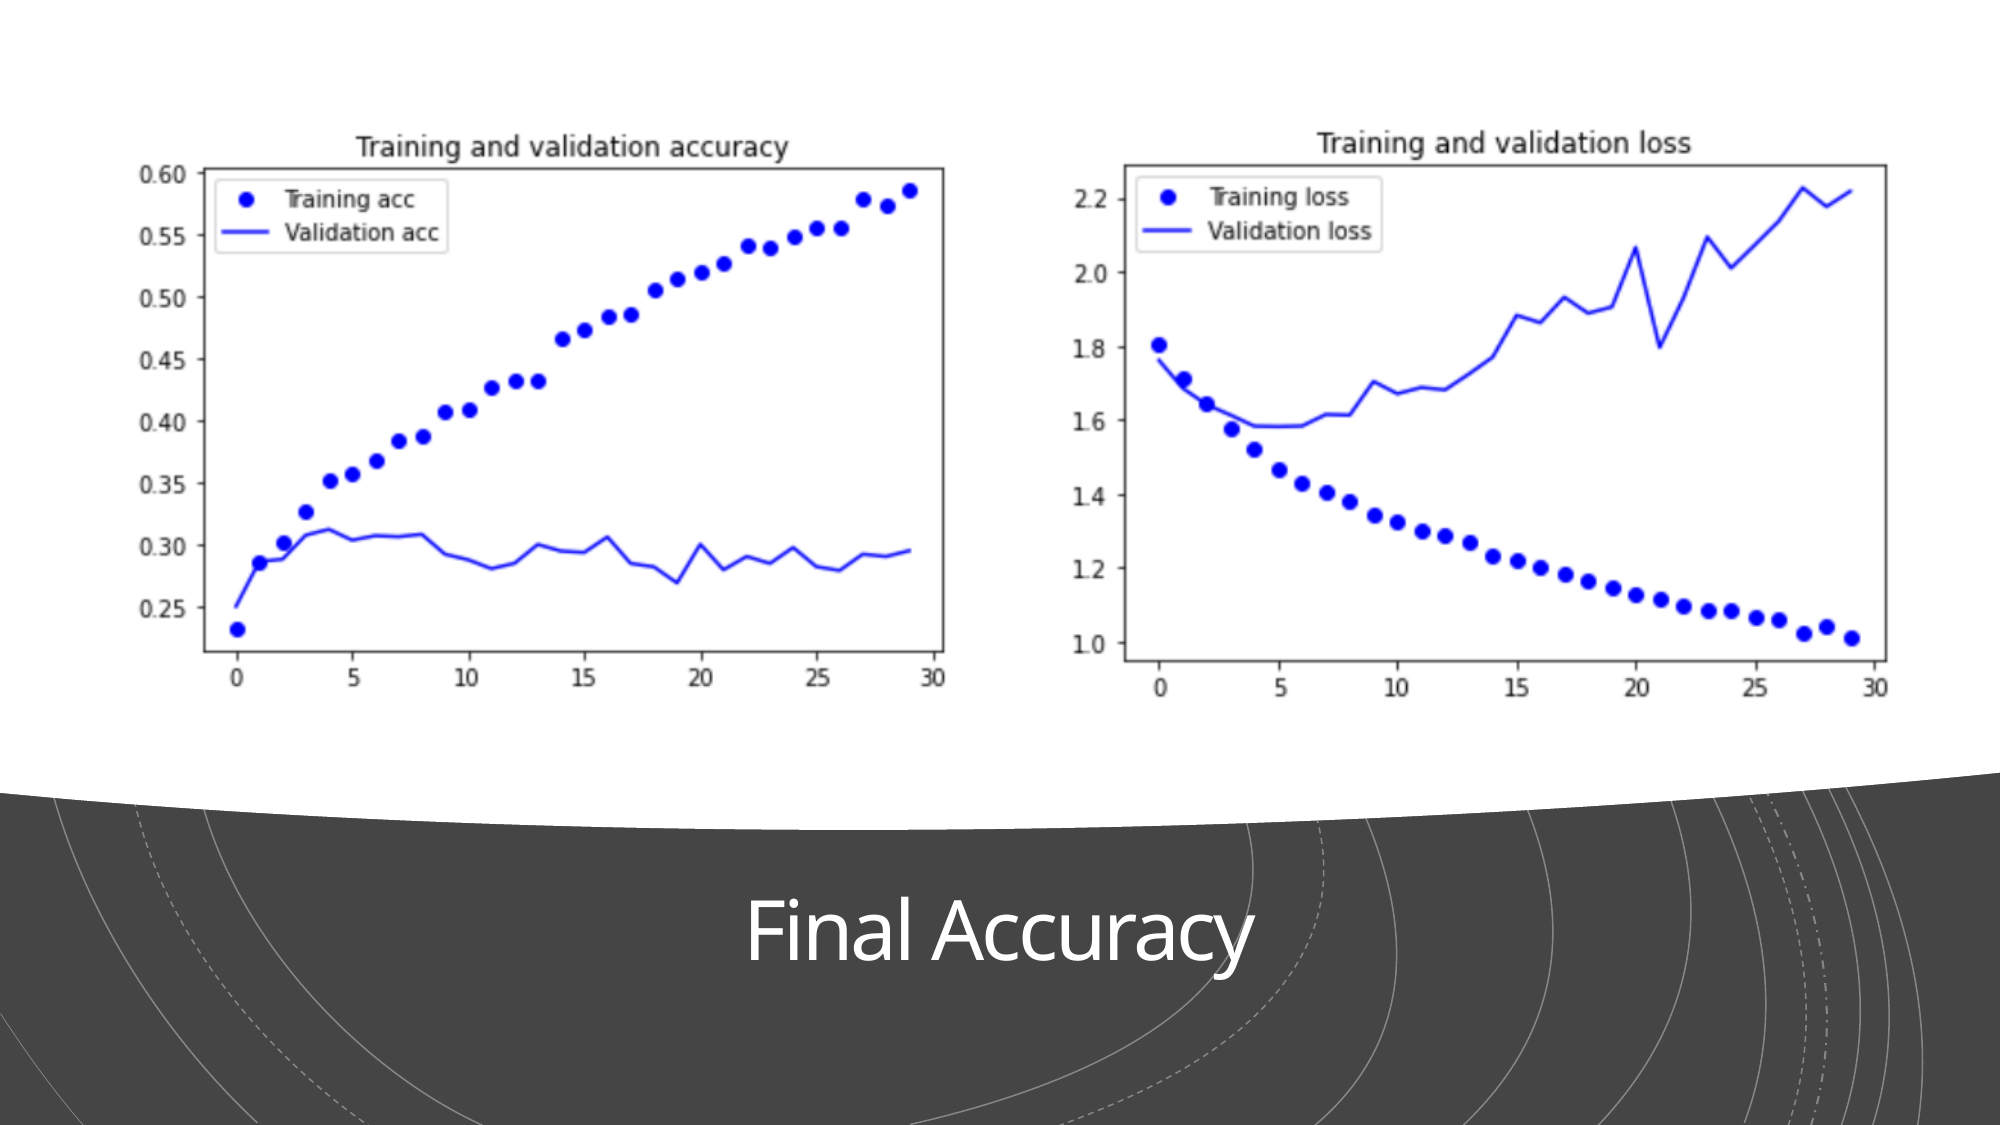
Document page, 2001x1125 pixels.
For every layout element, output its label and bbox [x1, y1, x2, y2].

list [104, 122, 975, 710]
text_box [0, 0, 2000, 1125]
picture [1050, 101, 1920, 730]
